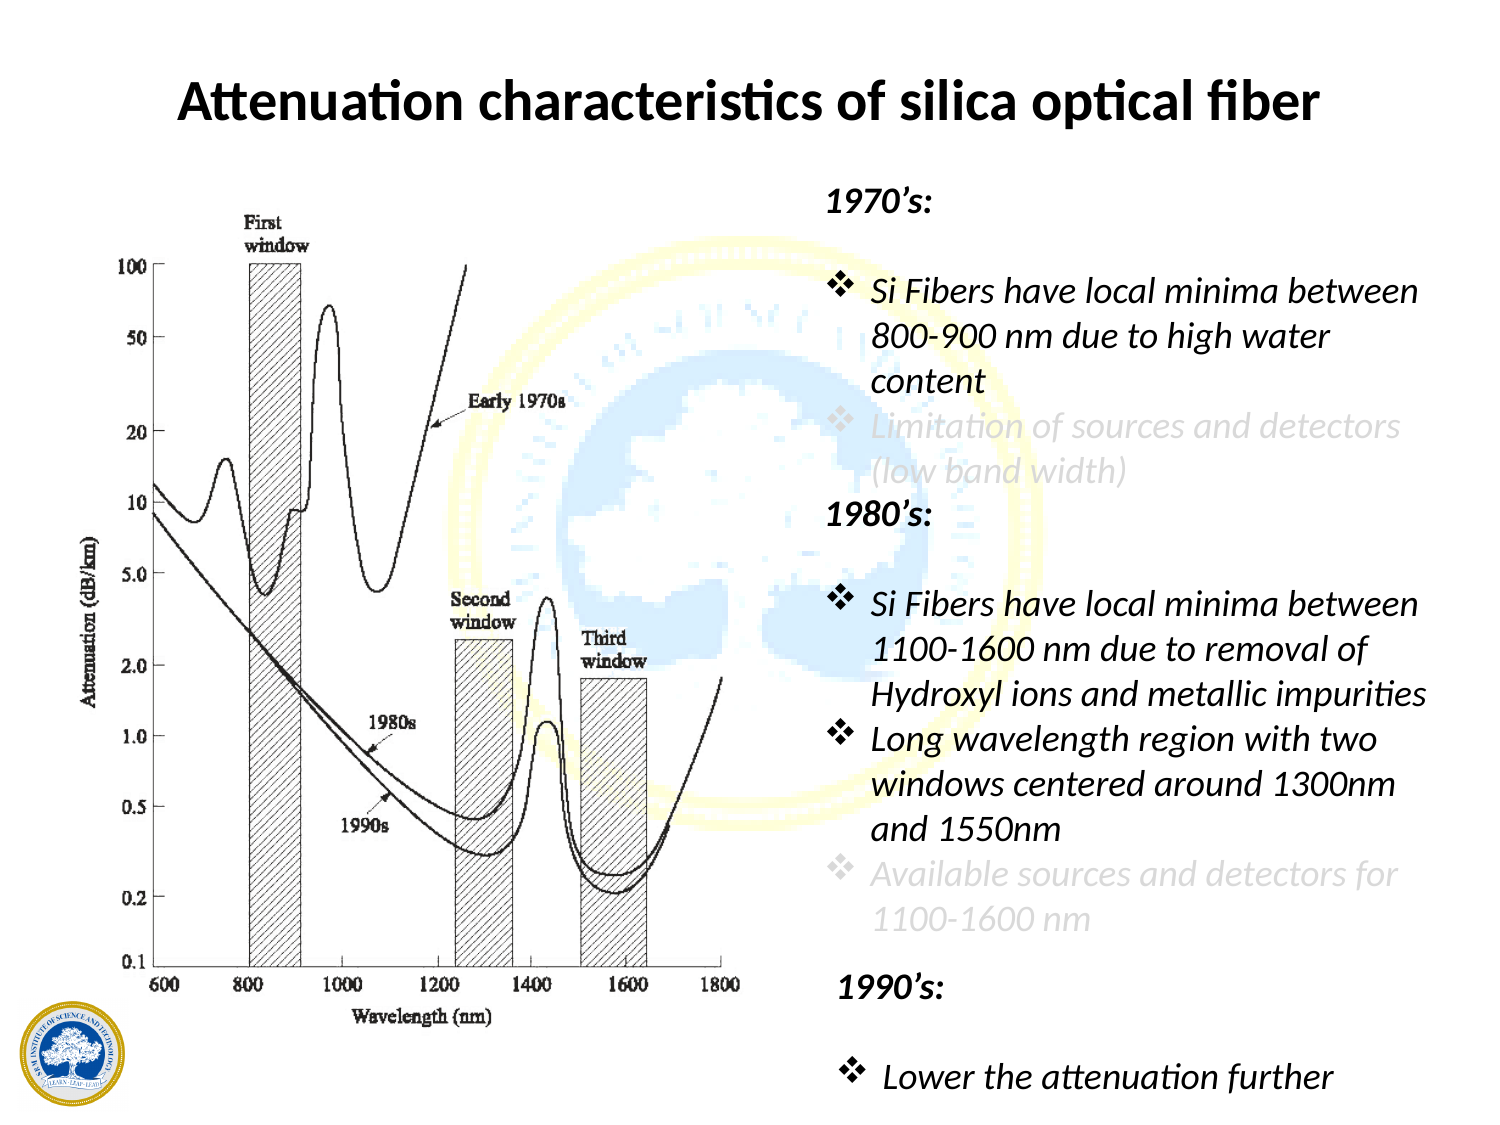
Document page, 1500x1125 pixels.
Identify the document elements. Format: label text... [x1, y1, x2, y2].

text_box 1980’s: Si Fibers have local minima between 1100-1600 nm due to removal of Hydroxyl ions and metallic impurities Long wavelength region with two windows centered around 1300nm and 1550nm Available sources and detectors for 1100-1600 nm [809, 481, 1447, 947]
picture [17, 196, 748, 1113]
text_box 1990’s: Lower the attenuation further [820, 954, 1447, 1105]
footer [512, 1042, 988, 1103]
text_box Attenuation characteristics of silica optical fiber [162, 54, 1337, 140]
text_box 1970’s: Si Fibers have local minima between 800-900 nm due to high water content Limitation of sources and detectors (low band width) [809, 168, 1447, 481]
